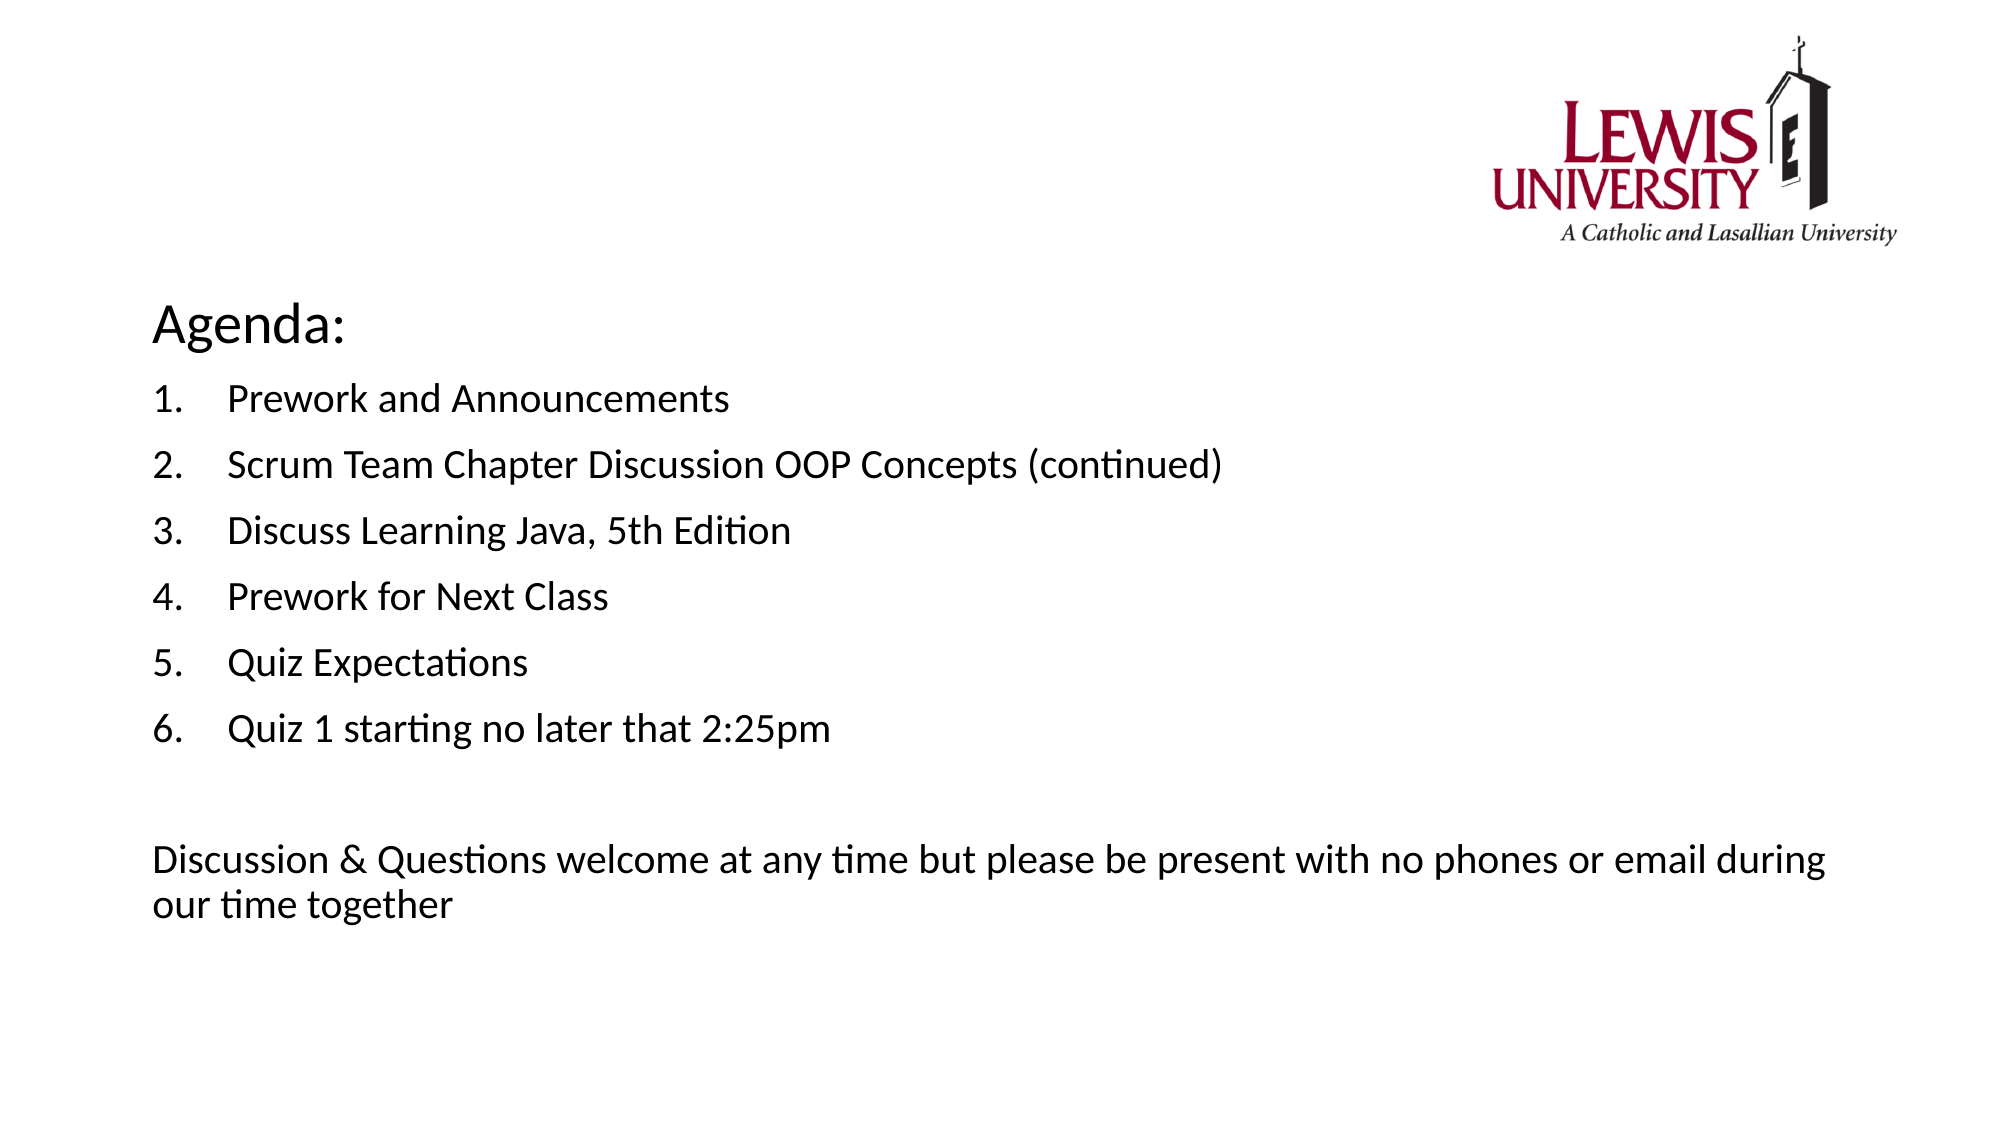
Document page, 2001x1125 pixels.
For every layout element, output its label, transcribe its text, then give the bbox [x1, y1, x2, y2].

picture [1466, 25, 1903, 250]
list Agenda: Prework and Announcements Scrum Team Chapter Discussion OOP Concepts (continued) Discuss Learning Java, 5th Edition Prework for Next Class Quiz Expectations Quiz 1 starting no later that 2:25pm Discussion & Questions welcome at any time but please be present with no phones or email during our time together [137, 285, 1863, 1014]
